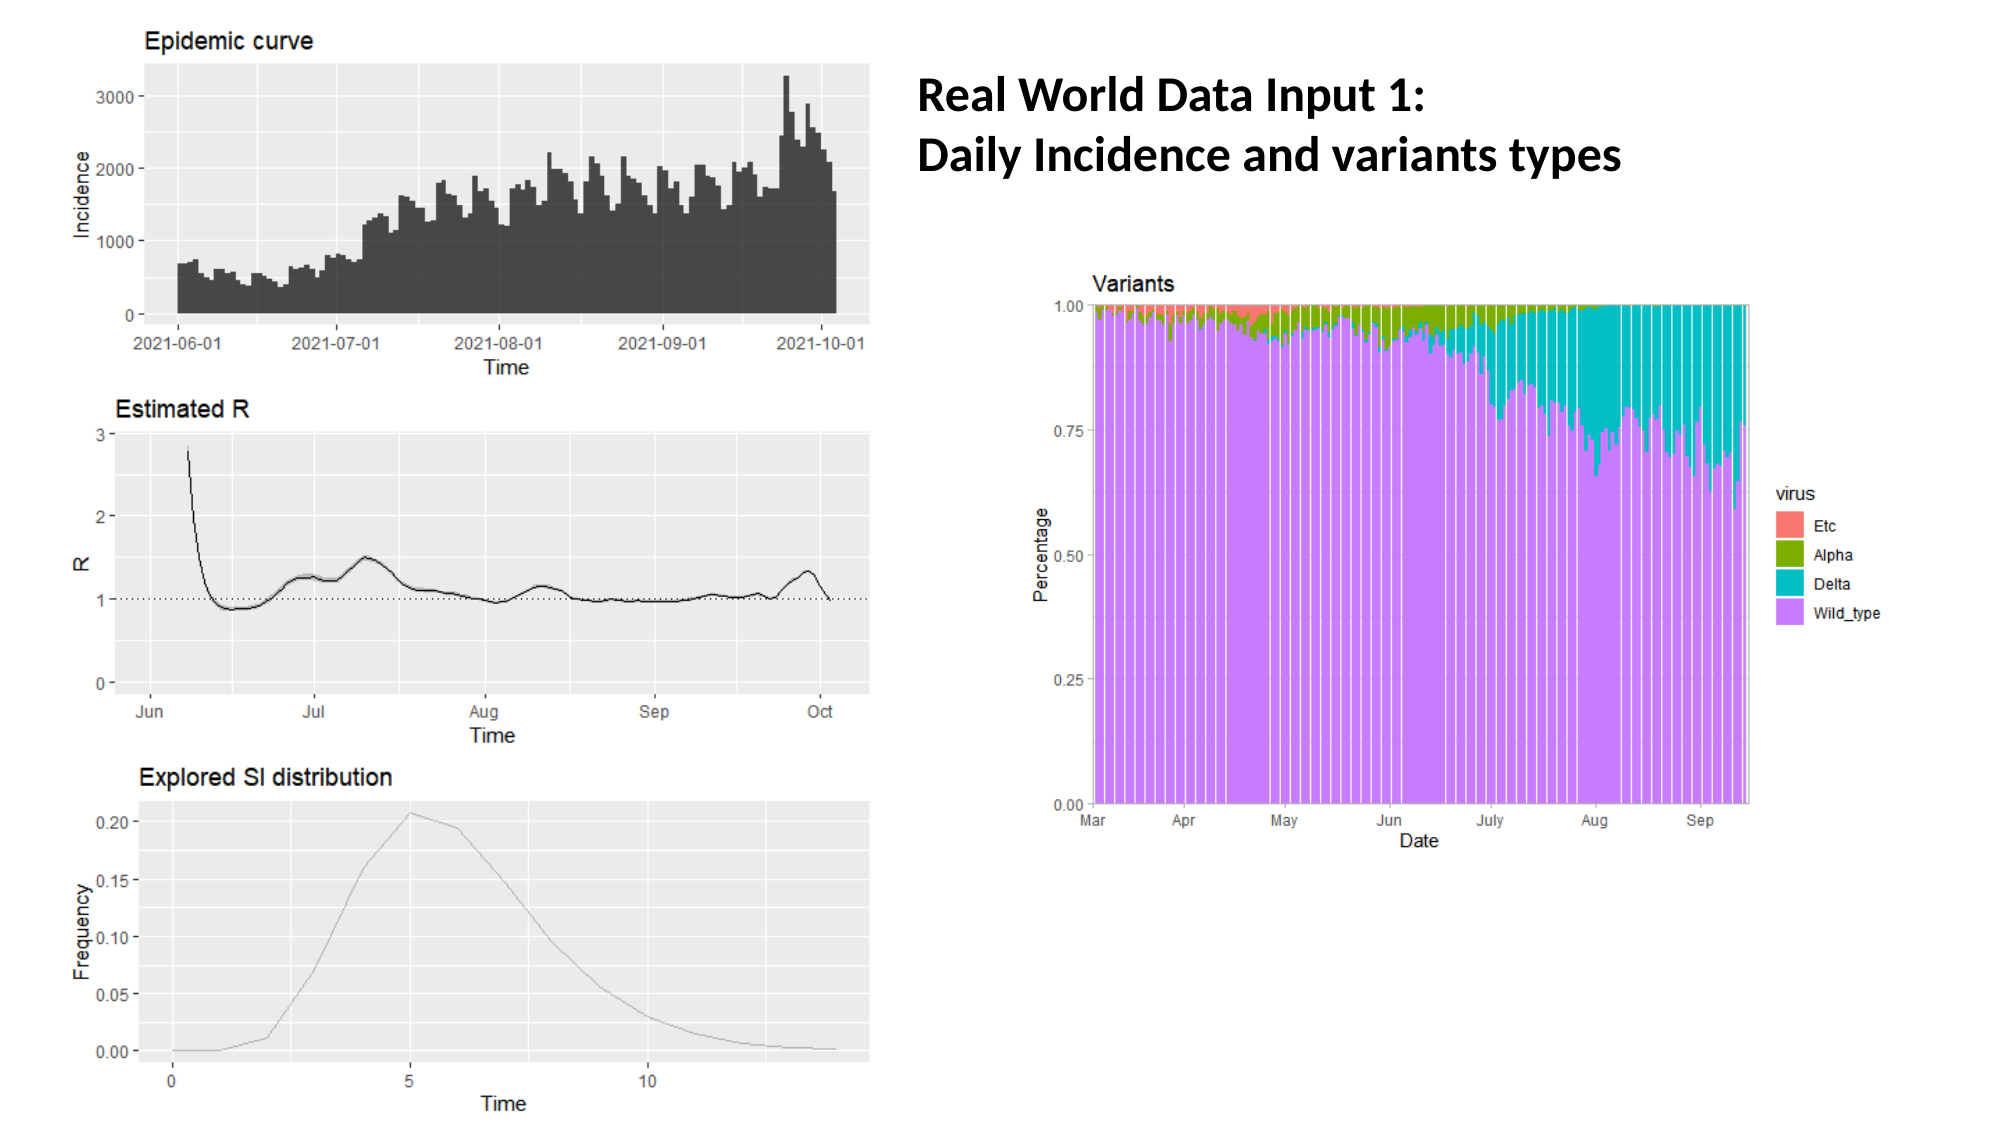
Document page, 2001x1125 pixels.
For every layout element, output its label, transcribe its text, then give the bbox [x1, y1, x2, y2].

picture [61, 19, 881, 1125]
text_box Real World Data Input 1: Daily Incidence and variants types [902, 53, 1922, 189]
picture [1022, 264, 1900, 860]
